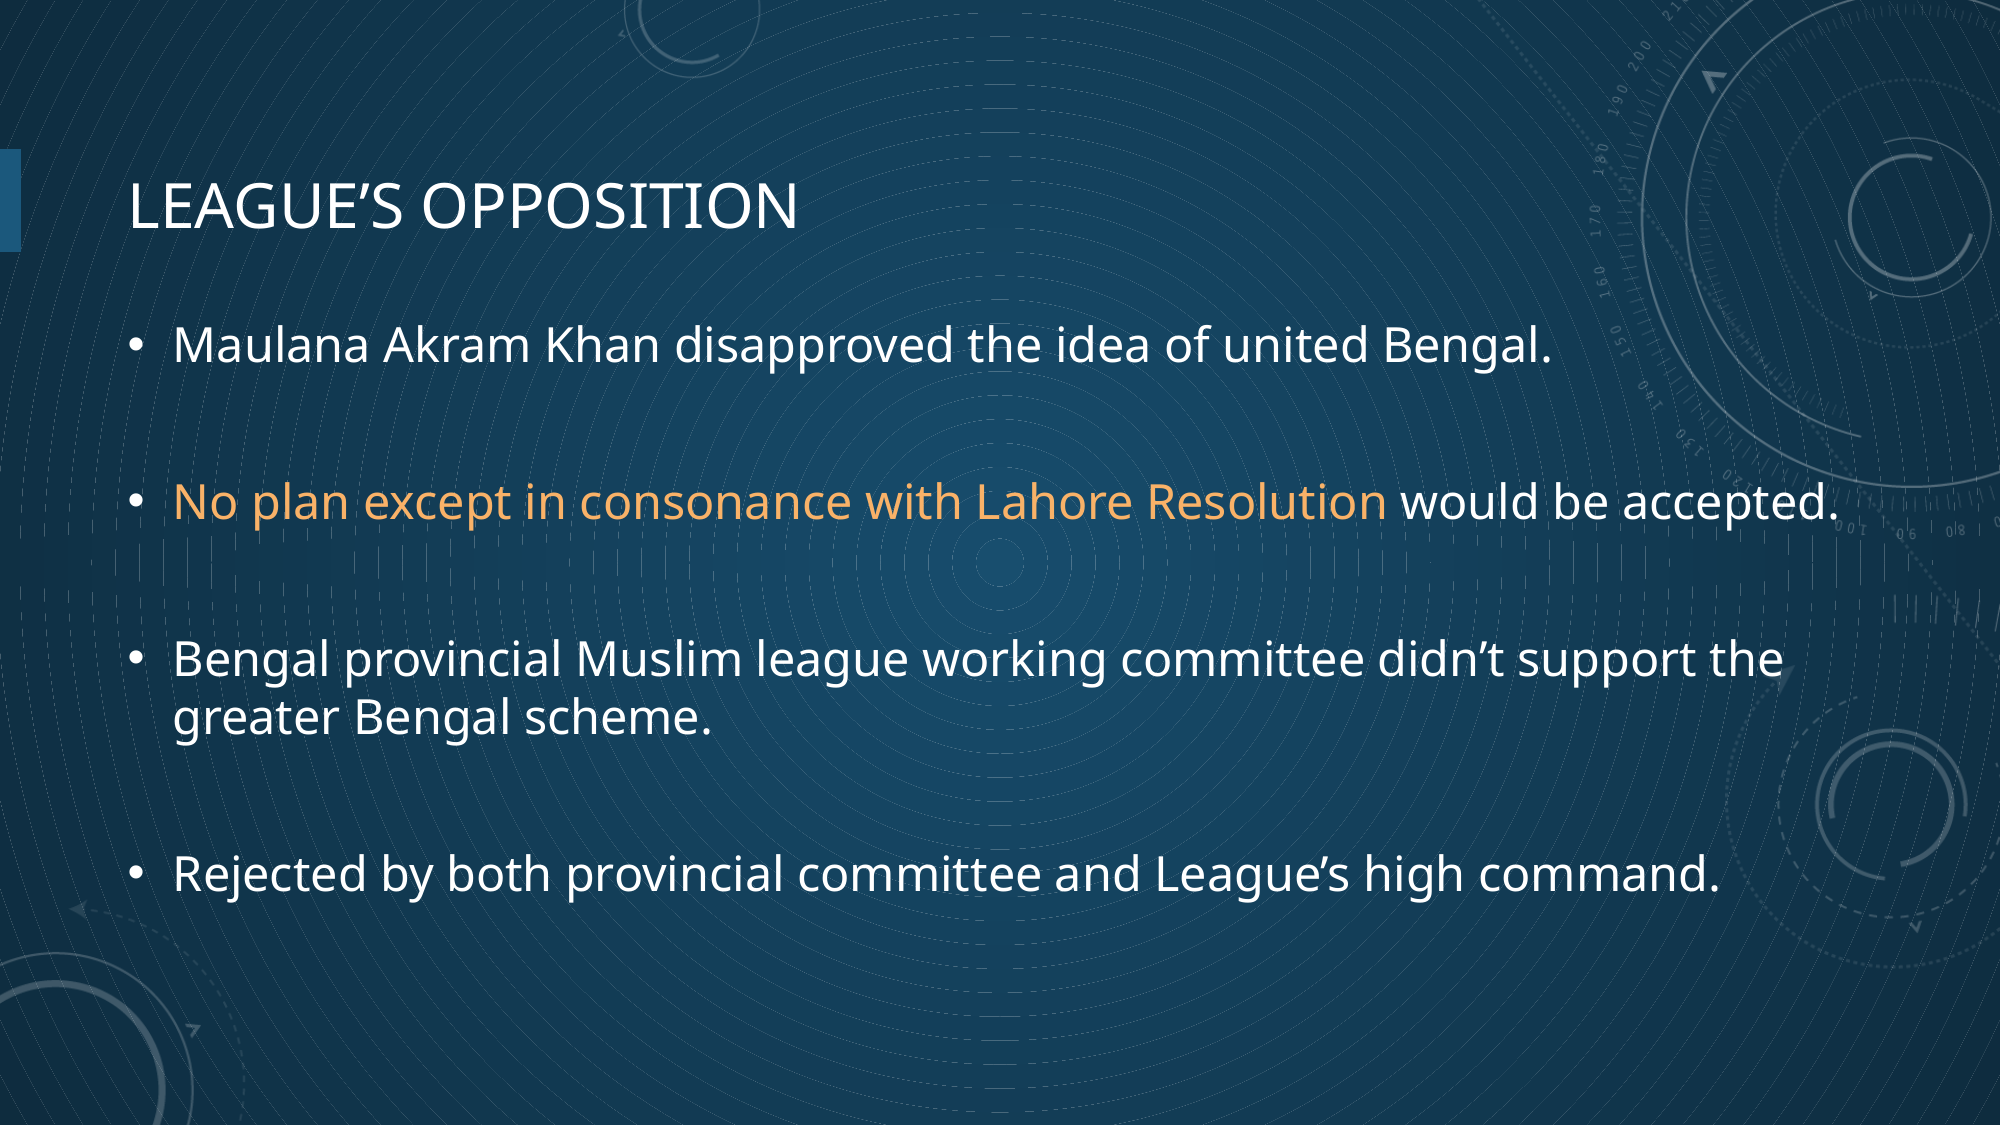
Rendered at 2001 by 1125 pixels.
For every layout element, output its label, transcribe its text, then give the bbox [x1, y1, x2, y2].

picture [0, 0, 2000, 1125]
list Maulana Akram Khan disapproved the idea of united Bengal. No plan except in consonance with Lahore Resolution would be accepted. Bengal provincial Muslim league working committee didn’t support the greater Bengal scheme. Rejected by both provincial committee and League’s high command. [112, 306, 1891, 950]
title League’s Opposition [112, 99, 1891, 306]
